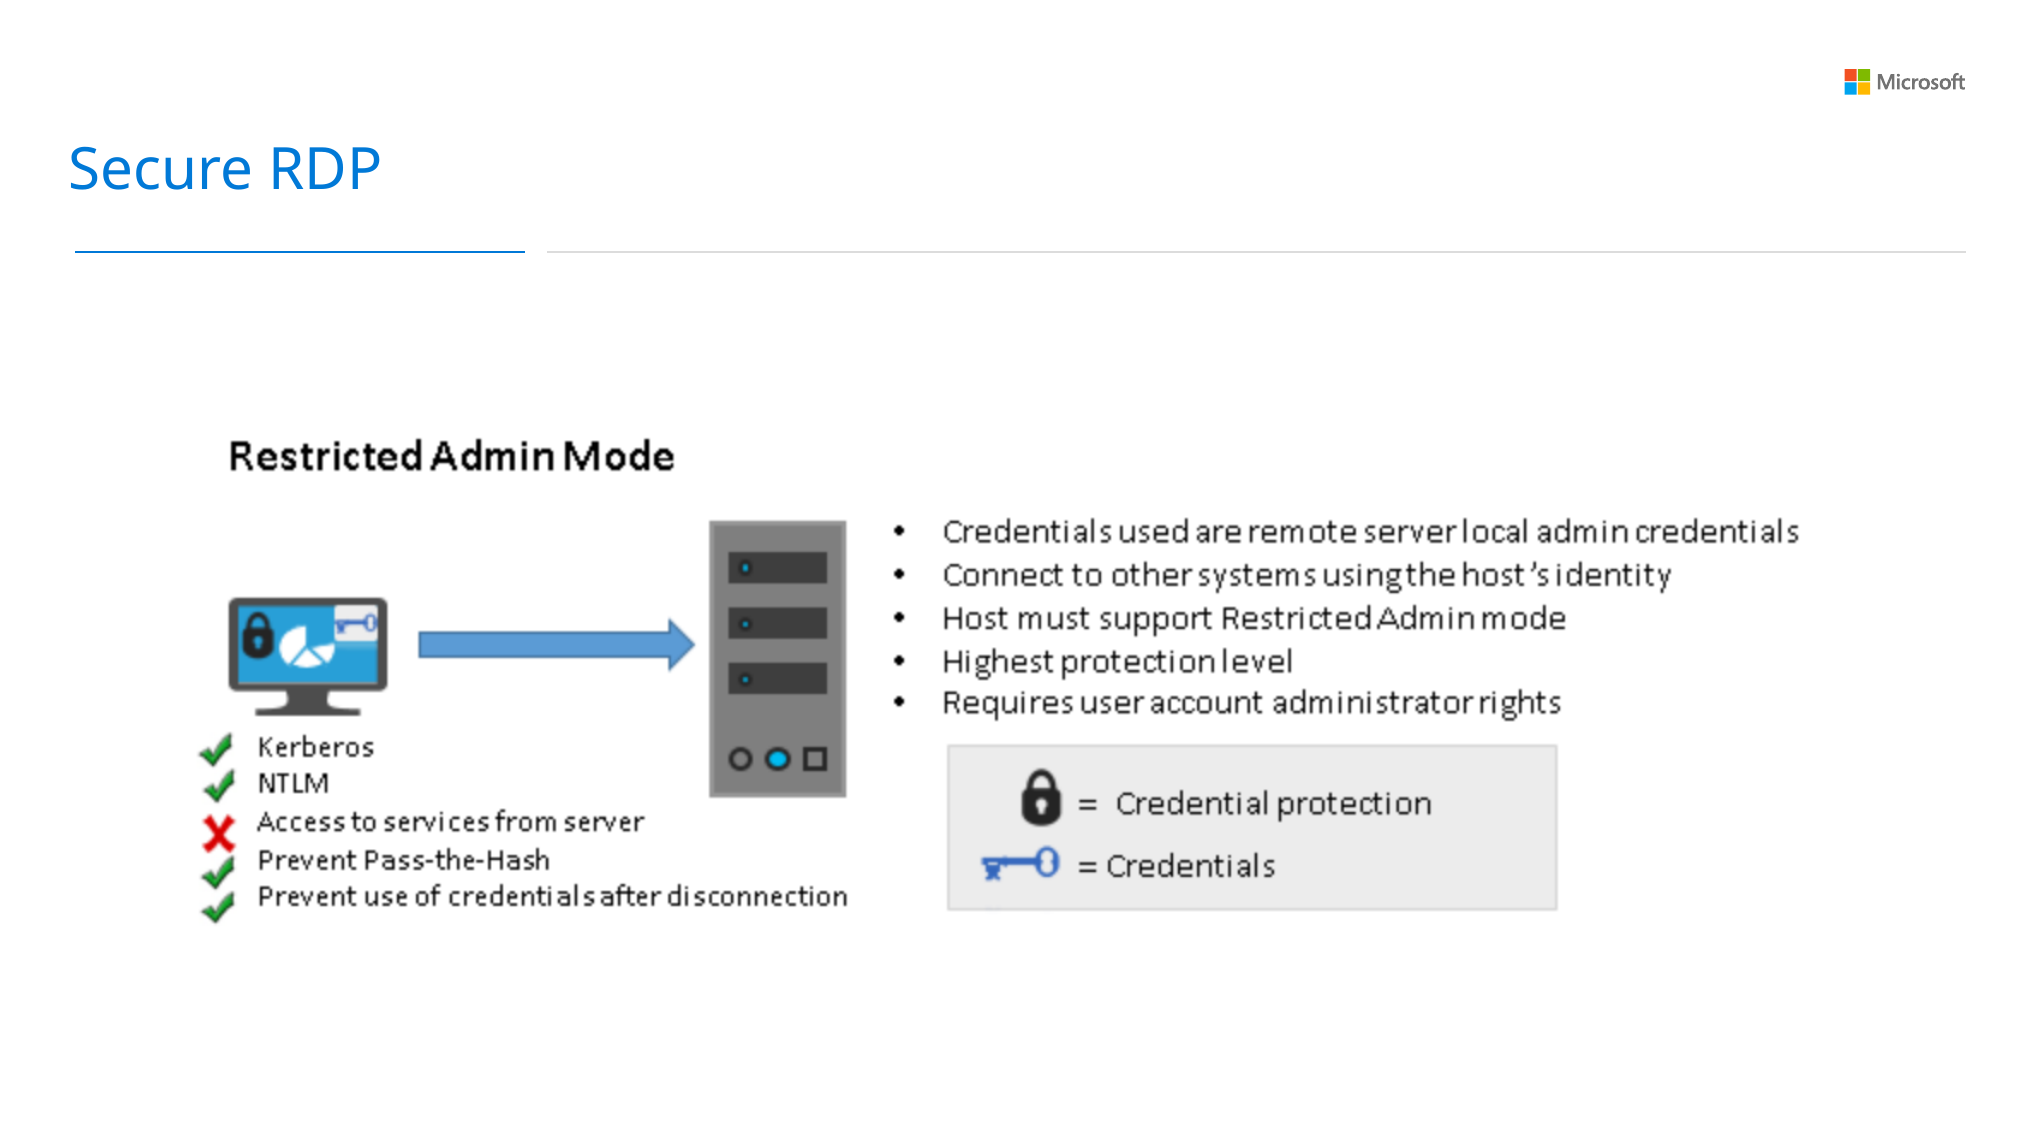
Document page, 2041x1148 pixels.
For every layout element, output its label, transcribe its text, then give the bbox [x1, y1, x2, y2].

list Secure RDP [45, 120, 1968, 200]
picture [182, 403, 1858, 960]
